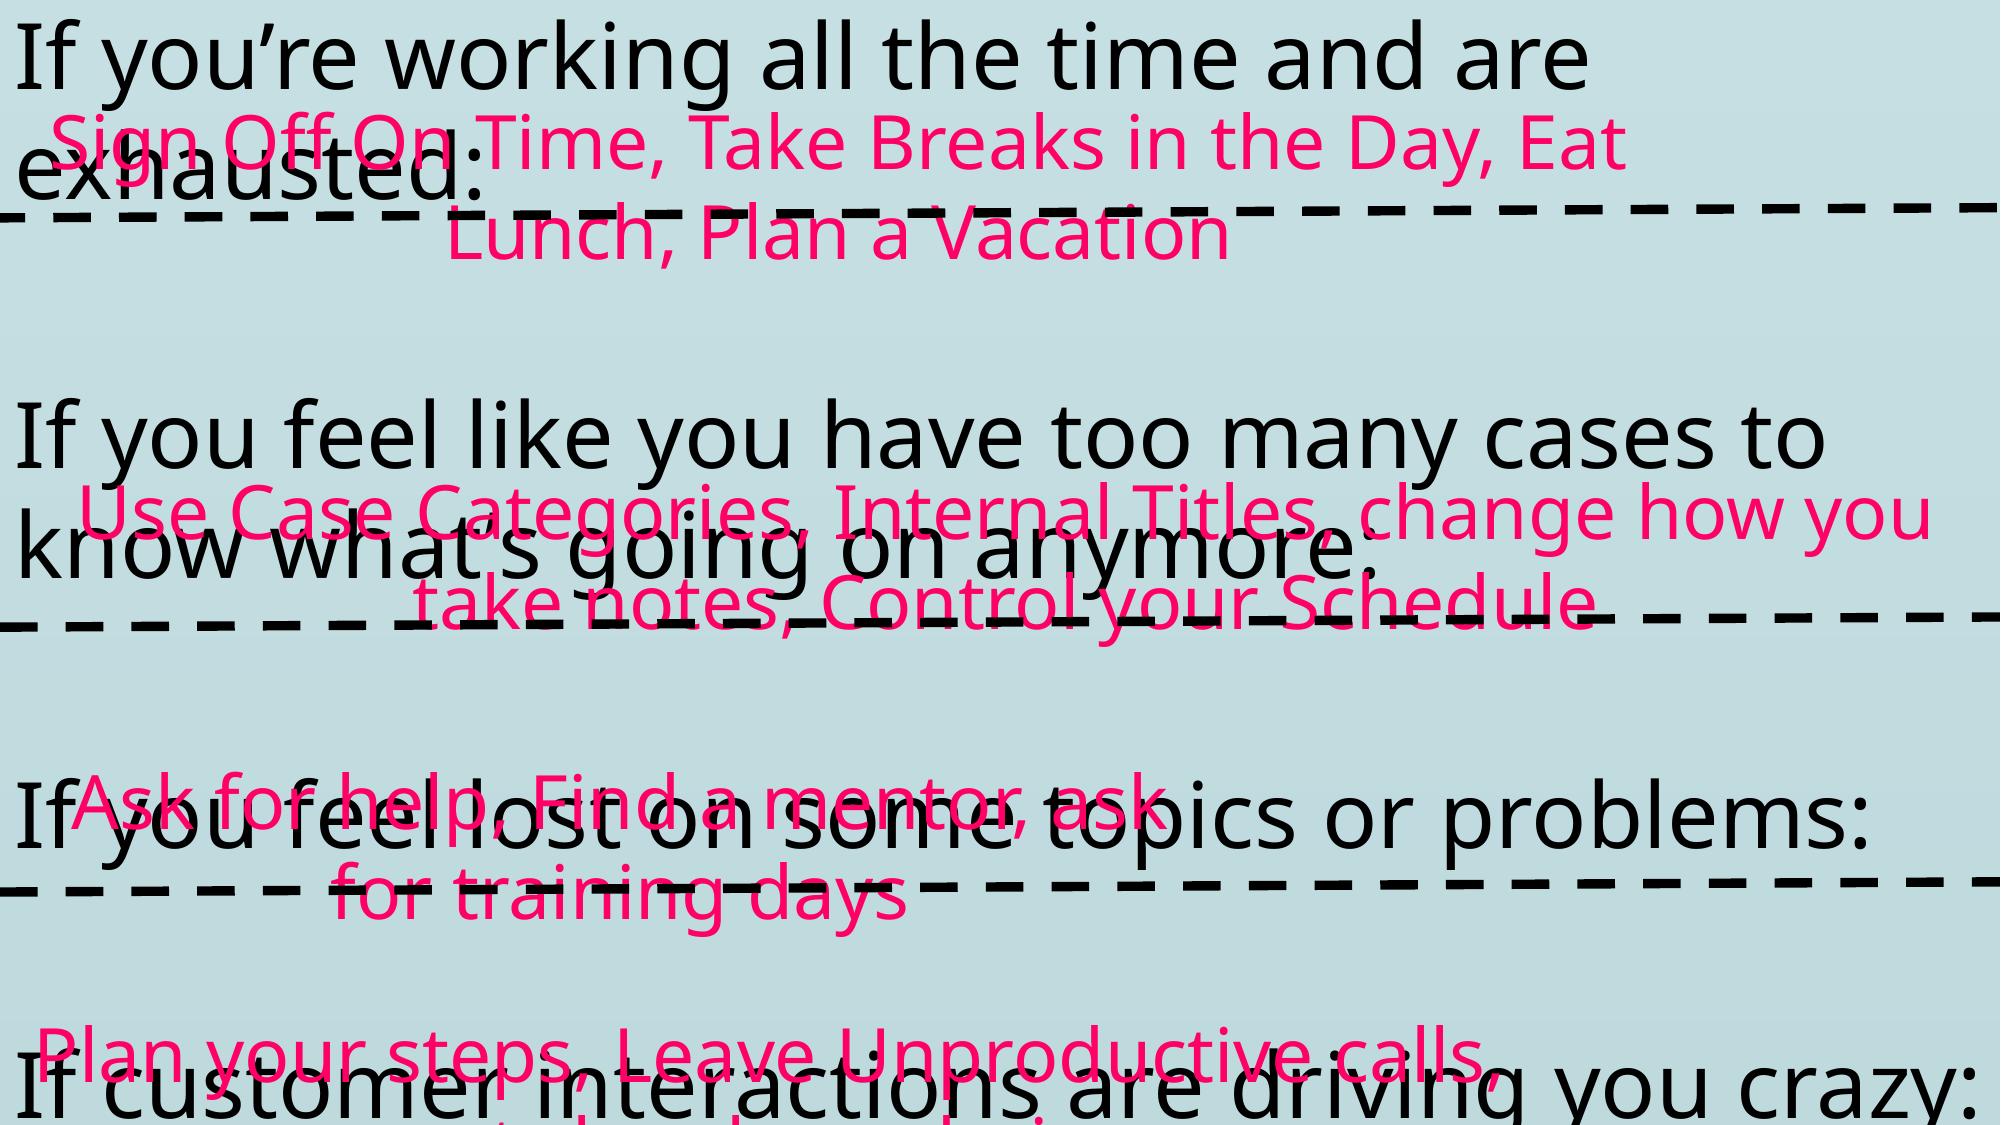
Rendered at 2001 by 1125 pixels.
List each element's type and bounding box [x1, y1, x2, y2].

text_box [0, 616, 2000, 628]
text_box [0, 881, 2000, 893]
picture [0, 218, 2000, 616]
picture [0, 628, 2000, 881]
picture [0, 0, 2000, 207]
text_box [0, 207, 2000, 218]
picture [0, 893, 2000, 1125]
